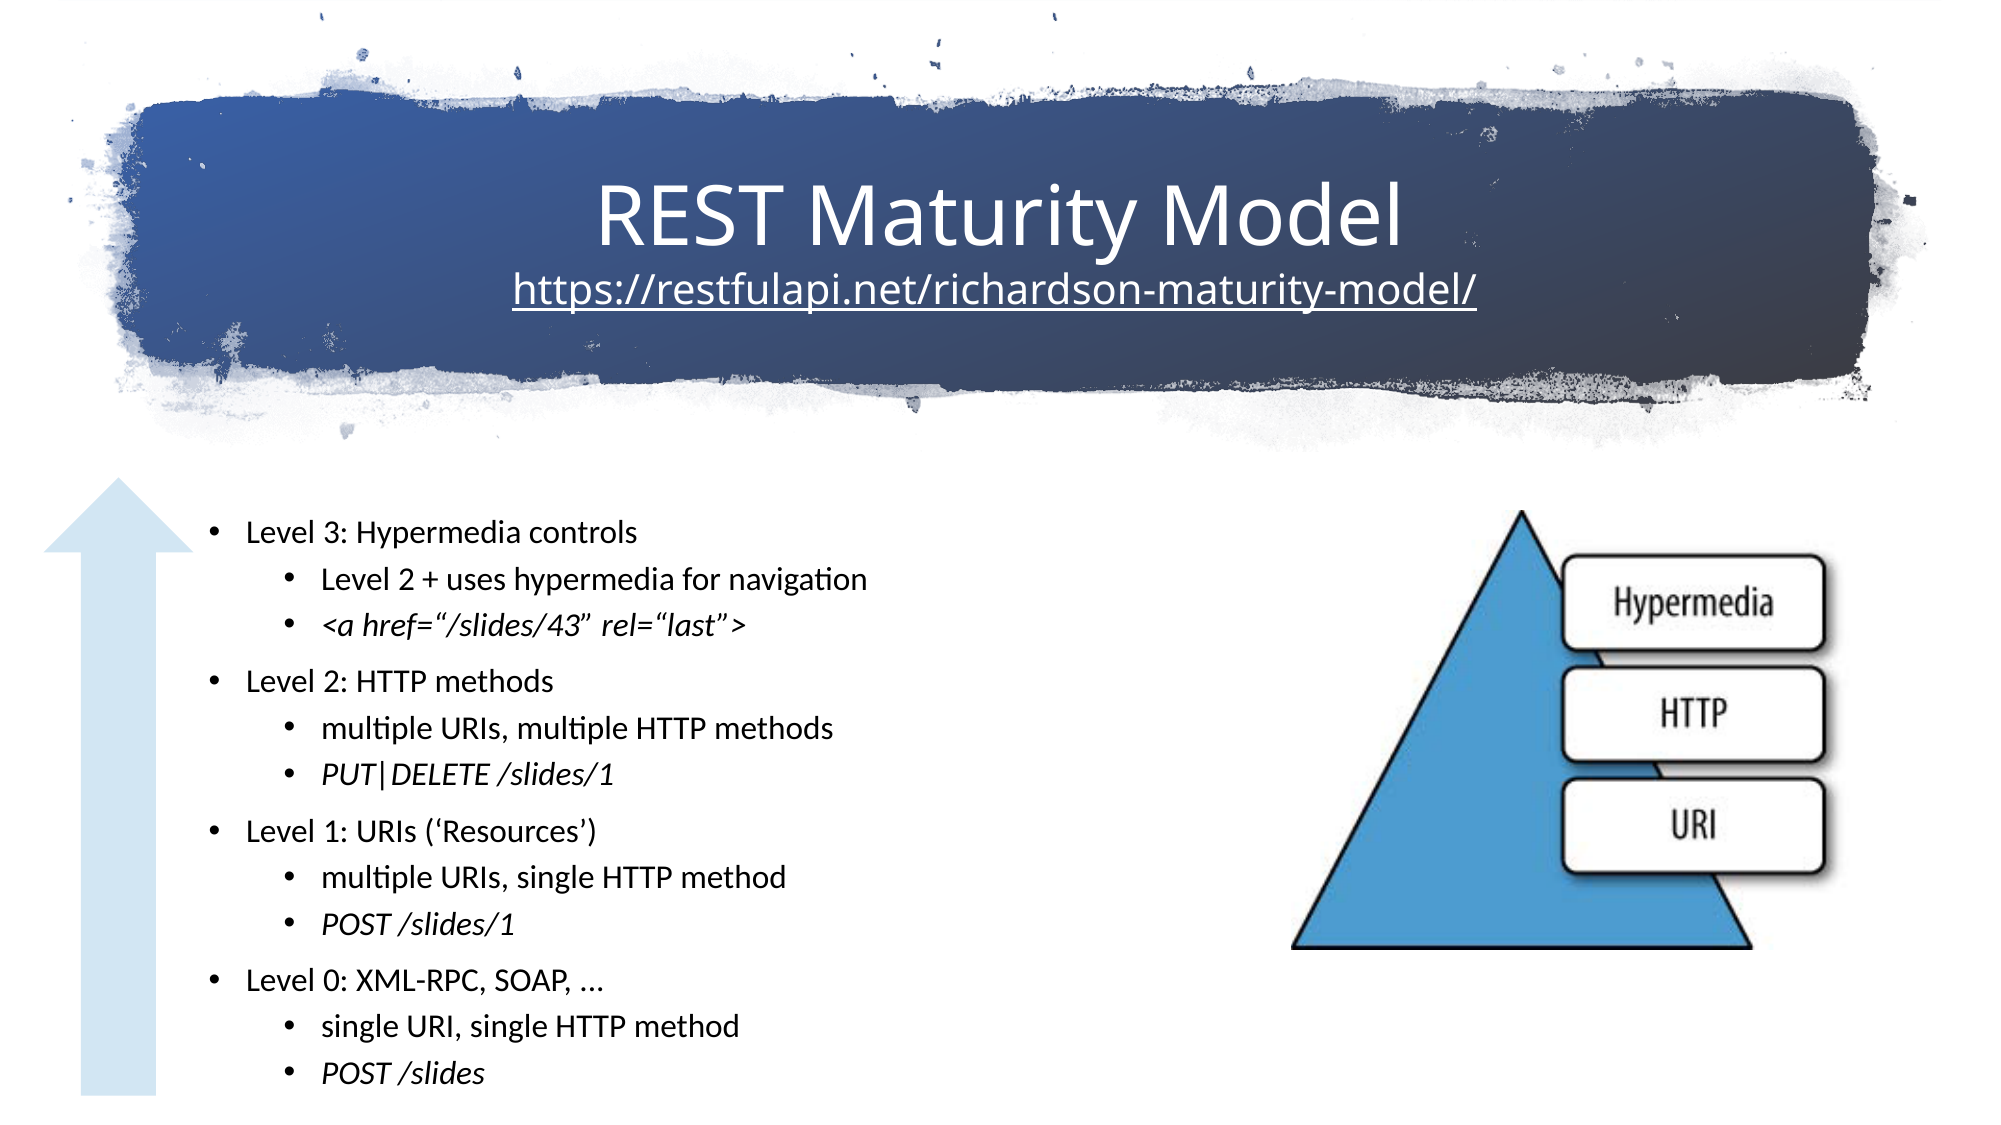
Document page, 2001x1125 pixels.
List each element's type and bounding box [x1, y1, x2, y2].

text_box [1291, 510, 1851, 1011]
picture [0, 0, 2000, 1125]
